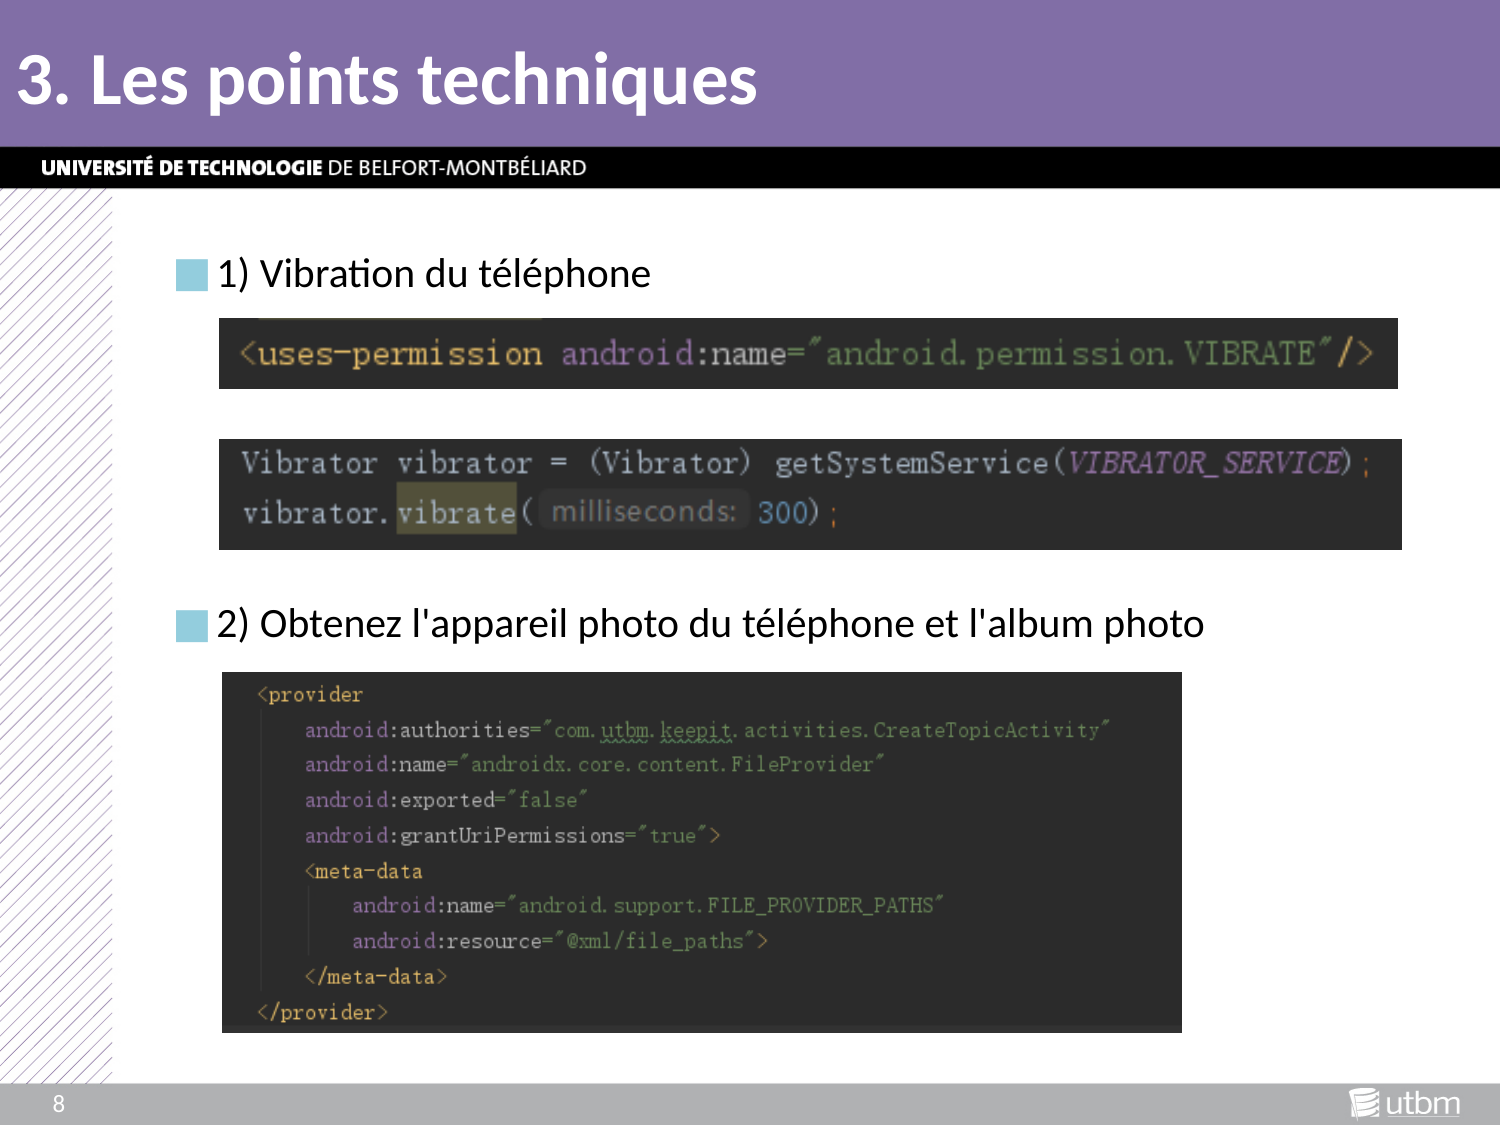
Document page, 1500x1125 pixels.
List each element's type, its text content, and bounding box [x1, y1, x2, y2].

list 1) Vibration du téléphone 2) Obtenez l'appareil photo du téléphone et l'album photo [157, 237, 1436, 1044]
slide_number 8 [0, 1082, 118, 1124]
picture [0, 0, 1500, 1125]
title 3. Les points techniques [0, 24, 1400, 126]
